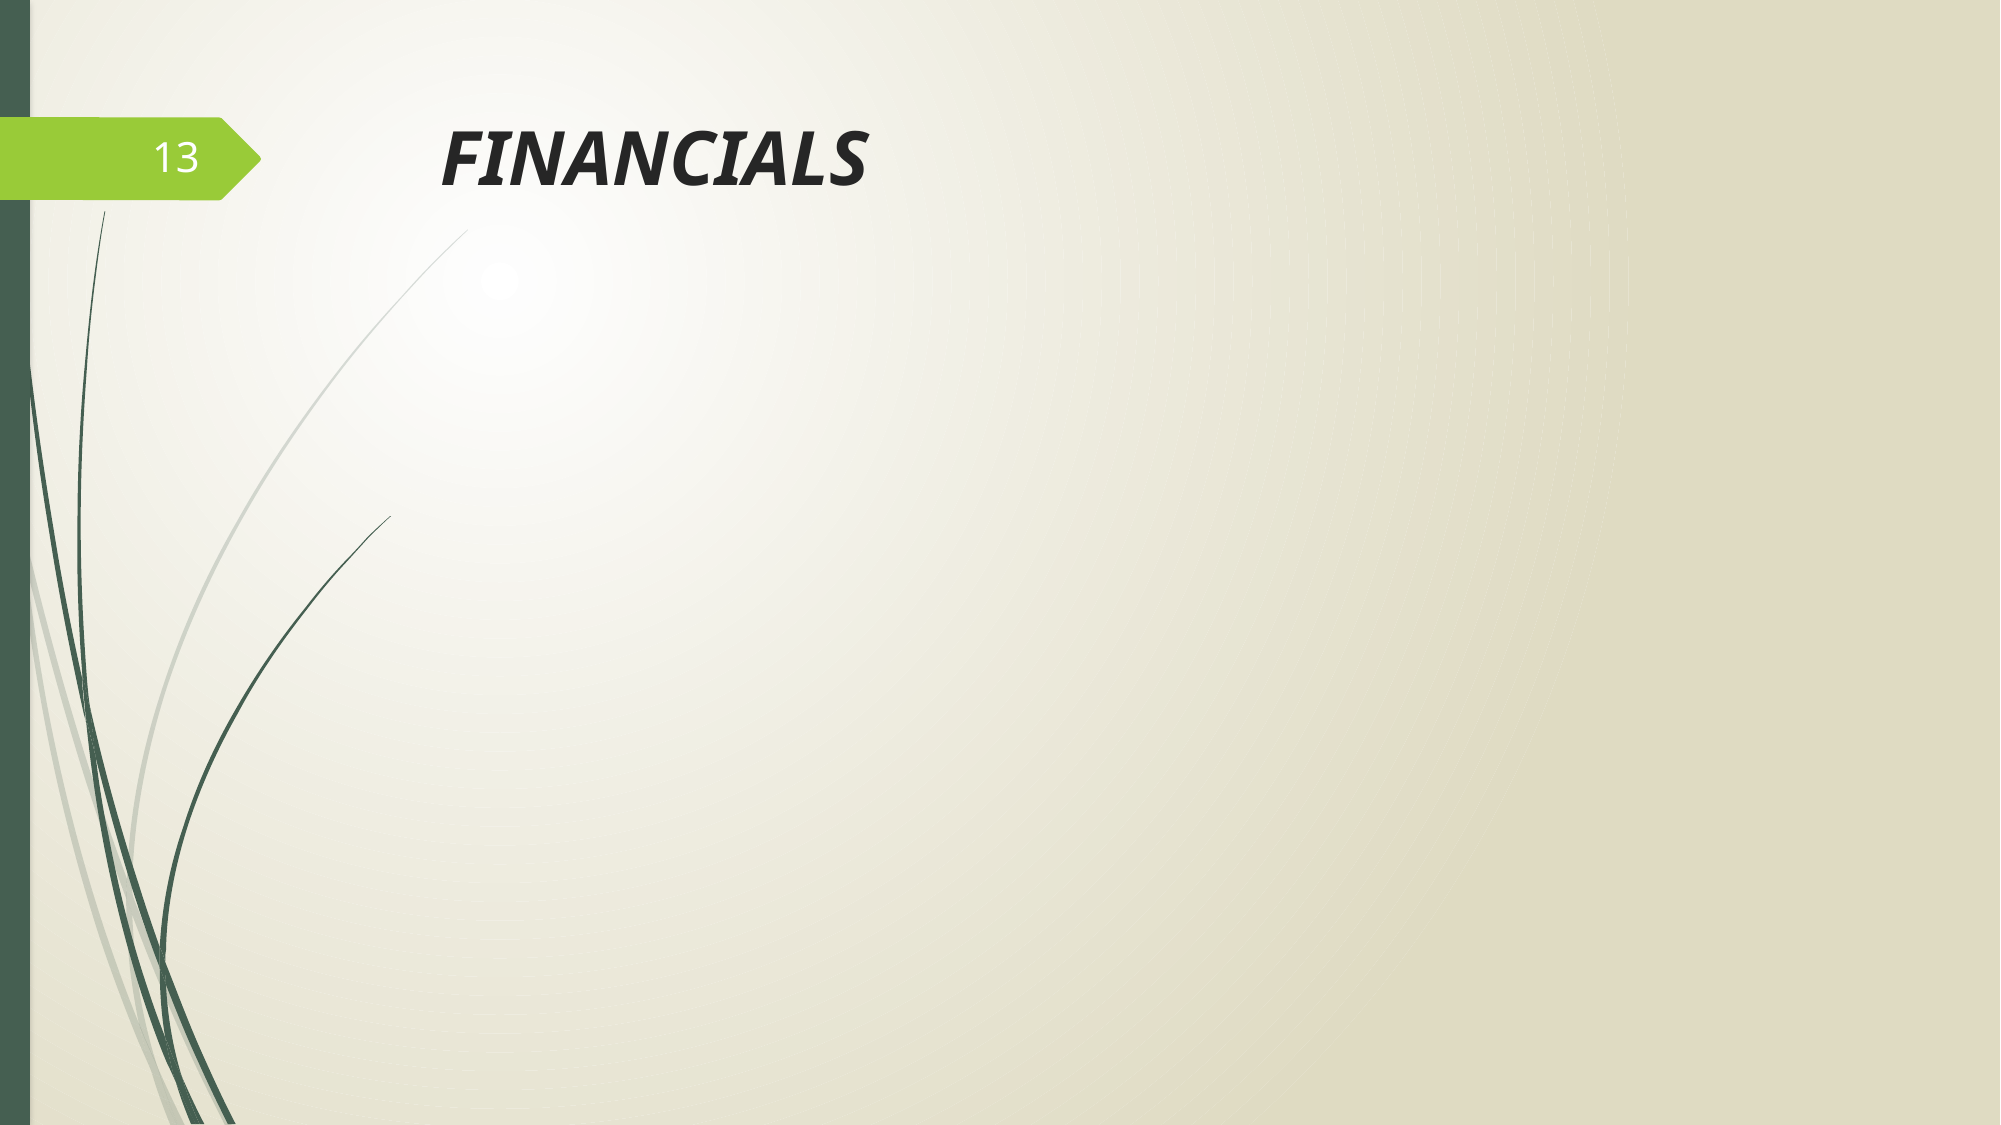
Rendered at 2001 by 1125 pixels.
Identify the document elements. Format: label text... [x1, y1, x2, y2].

title FINANCIALS [425, 102, 1888, 313]
slide_number 13 [87, 129, 216, 190]
